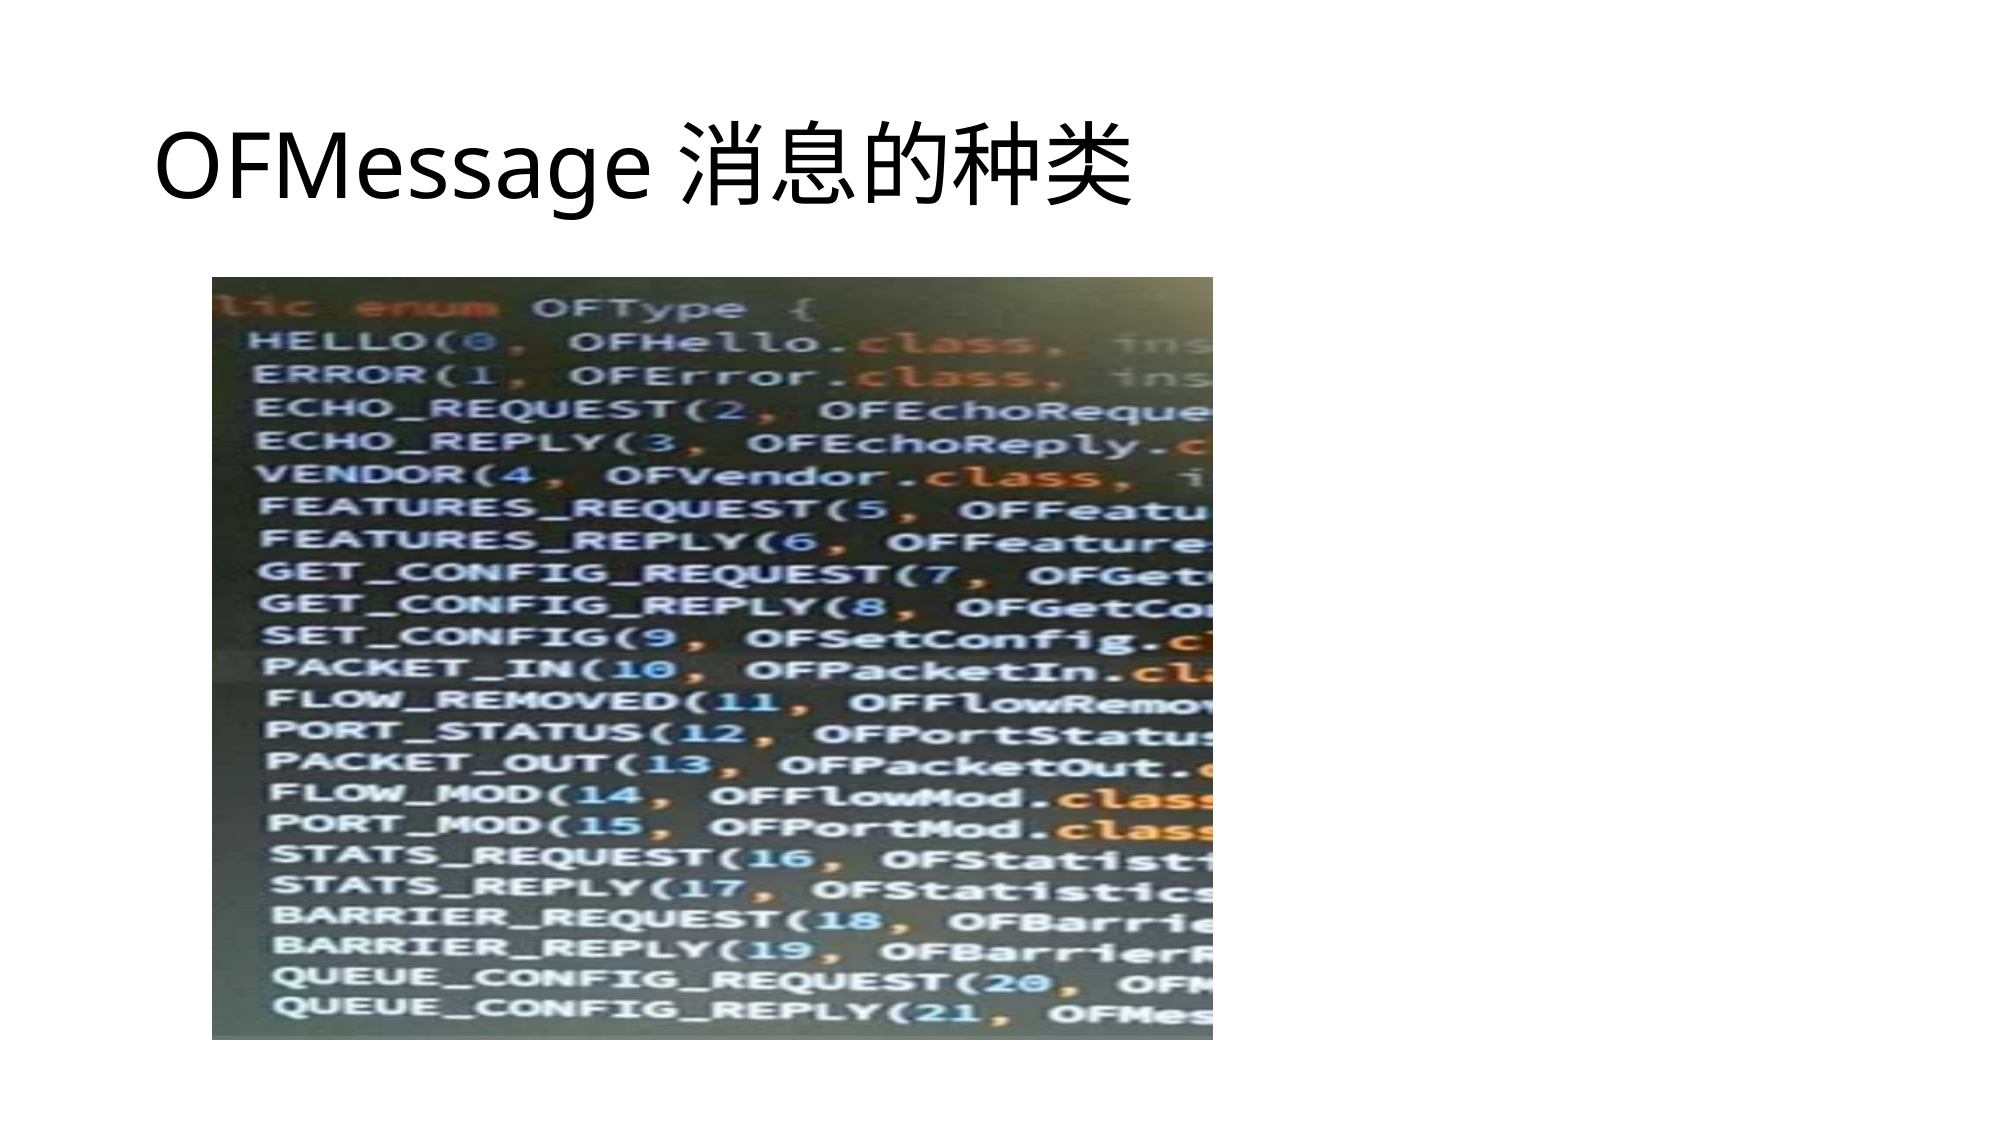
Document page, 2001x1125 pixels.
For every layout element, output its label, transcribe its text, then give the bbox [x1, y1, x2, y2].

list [212, 277, 1213, 1040]
title OFMessage消息的种类 [137, 59, 1863, 278]
